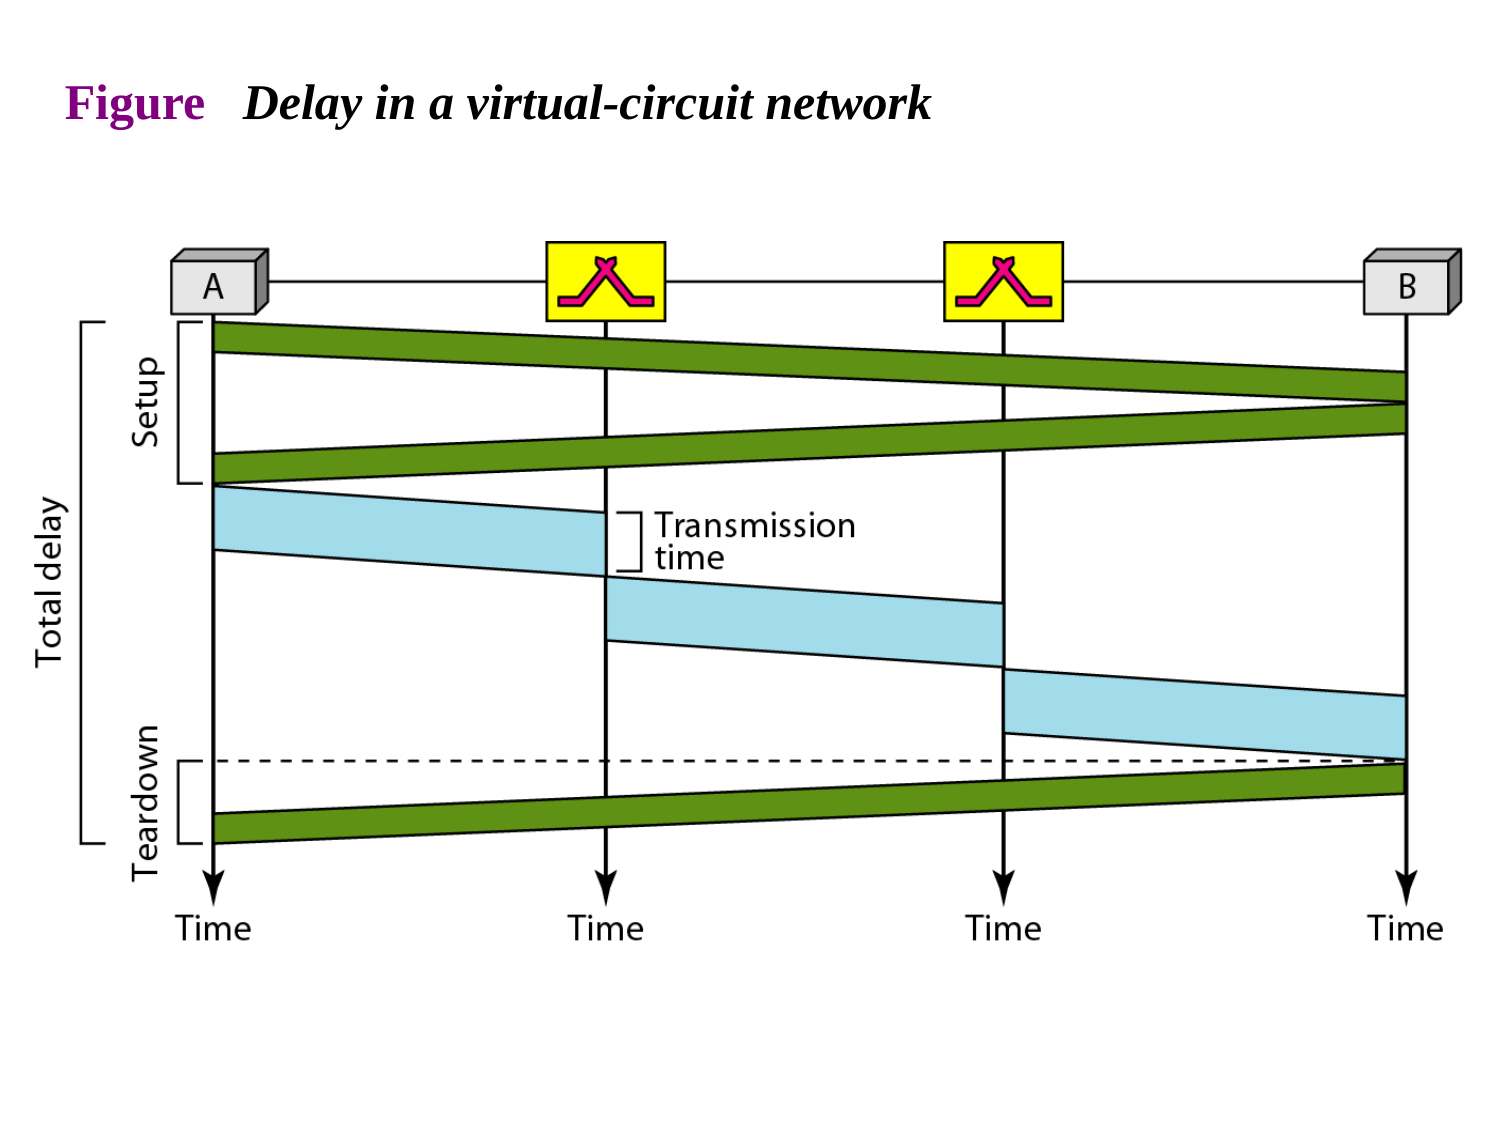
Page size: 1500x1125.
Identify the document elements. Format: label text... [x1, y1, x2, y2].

picture [30, 241, 1463, 951]
text_box Figure Delay in a virtual-circuit network [50, 62, 1450, 138]
